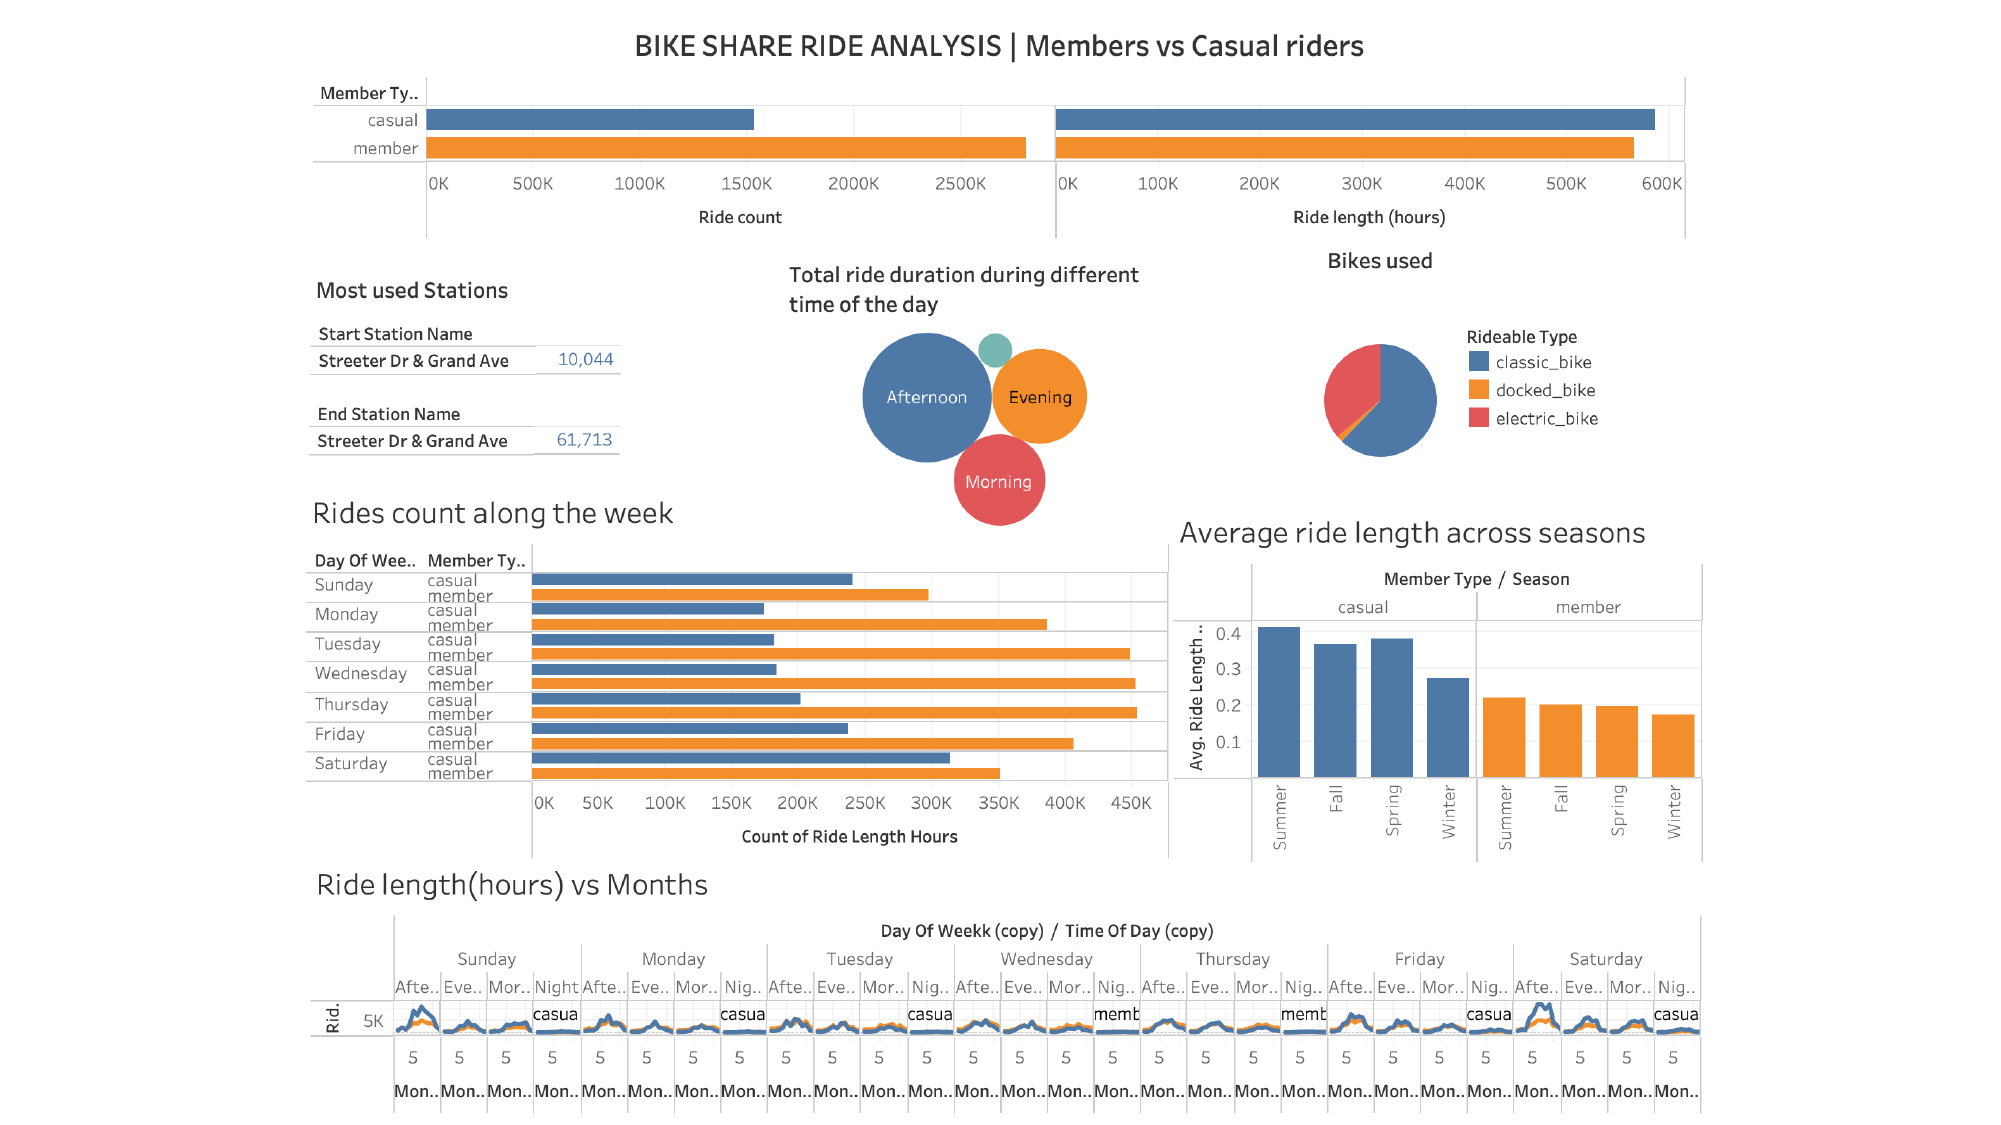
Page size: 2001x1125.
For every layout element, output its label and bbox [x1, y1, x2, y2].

picture [296, 0, 1704, 1125]
